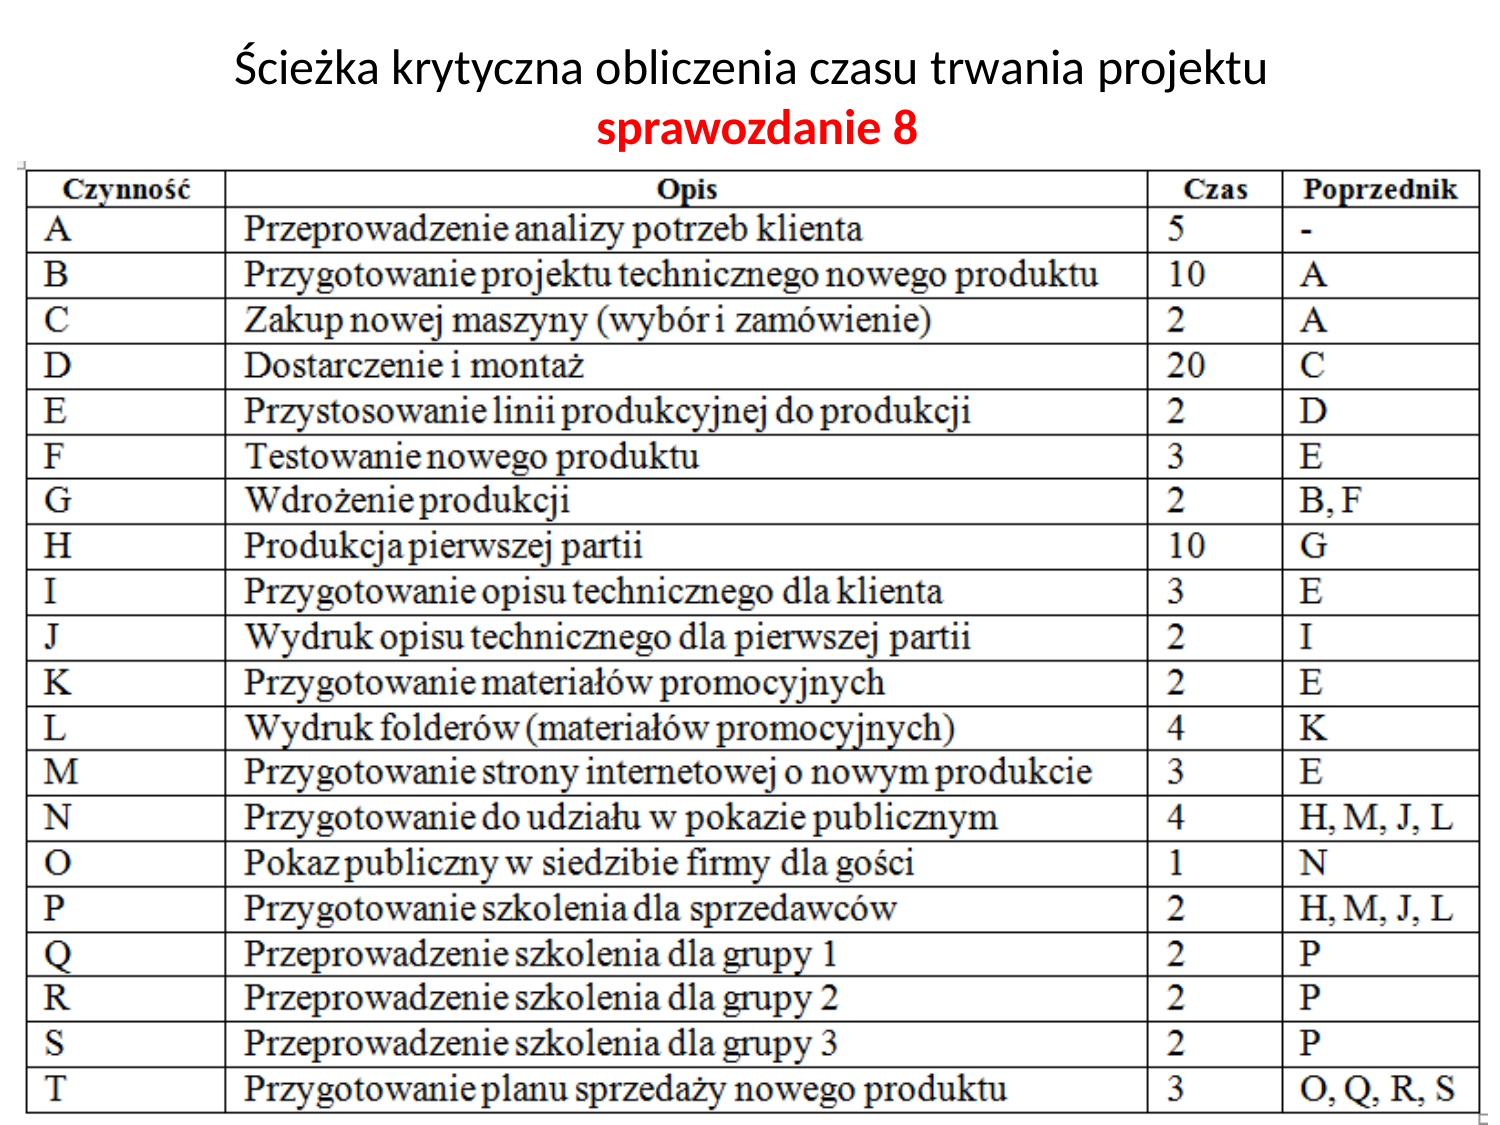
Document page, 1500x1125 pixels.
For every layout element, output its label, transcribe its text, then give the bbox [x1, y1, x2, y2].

title Ścieżka krytyczna obliczenia czasu trwania projektu sprawozdanie 8 [76, 42, 1427, 147]
picture [17, 160, 1489, 1125]
